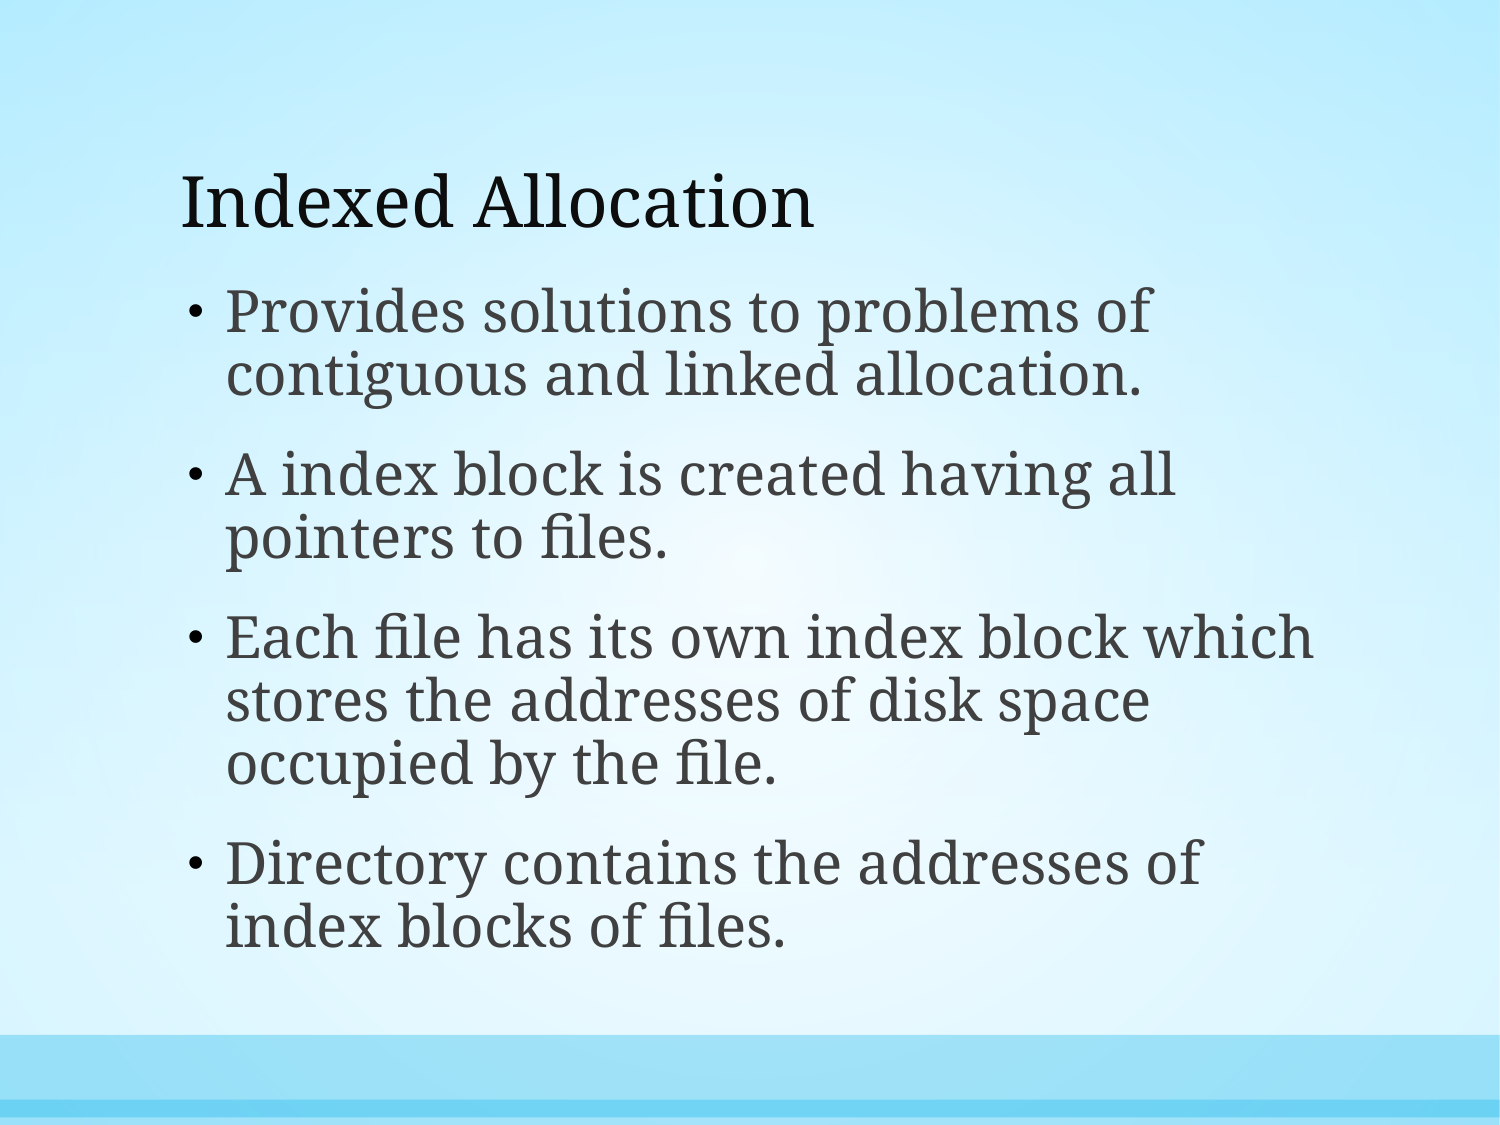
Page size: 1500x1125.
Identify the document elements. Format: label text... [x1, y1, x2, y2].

list Provides solutions to problems of contiguous and linked allocation. A index block is created having all pointers to files. Each file has its own index block which stores the addresses of disk space occupied by the file. Directory contains the addresses of index blocks of files. [165, 274, 1335, 987]
title Indexed Allocation [165, 71, 1335, 251]
